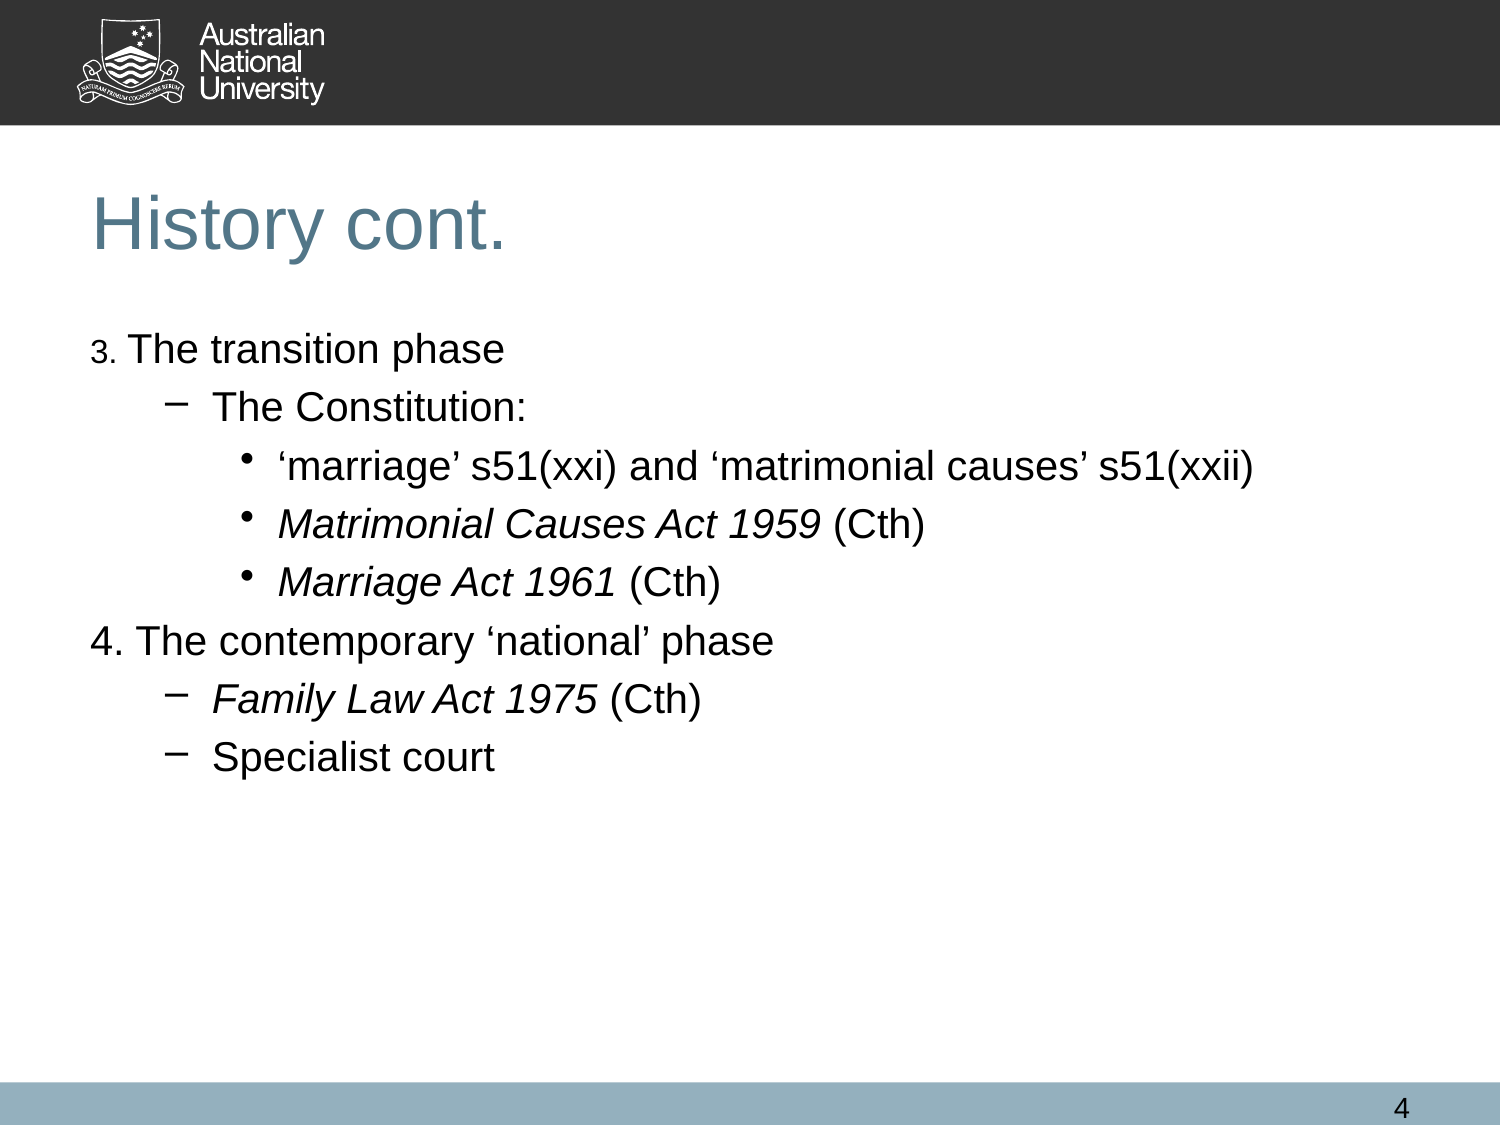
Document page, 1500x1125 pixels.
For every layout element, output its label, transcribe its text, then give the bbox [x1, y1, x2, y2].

title History cont. [76, 125, 1427, 313]
list 3. The transition phase The Constitution: ‘marriage’ s51(xxi) and ‘matrimonial causes’ s51(xxii) Matrimonial Causes Act 1959 (Cth) Marriage Act 1961 (Cth) 4. The contemporary ‘national’ phase Family Law Act 1975 (Cth) Specialist court [75, 314, 1425, 1005]
slide_number 4 [1328, 1082, 1426, 1118]
